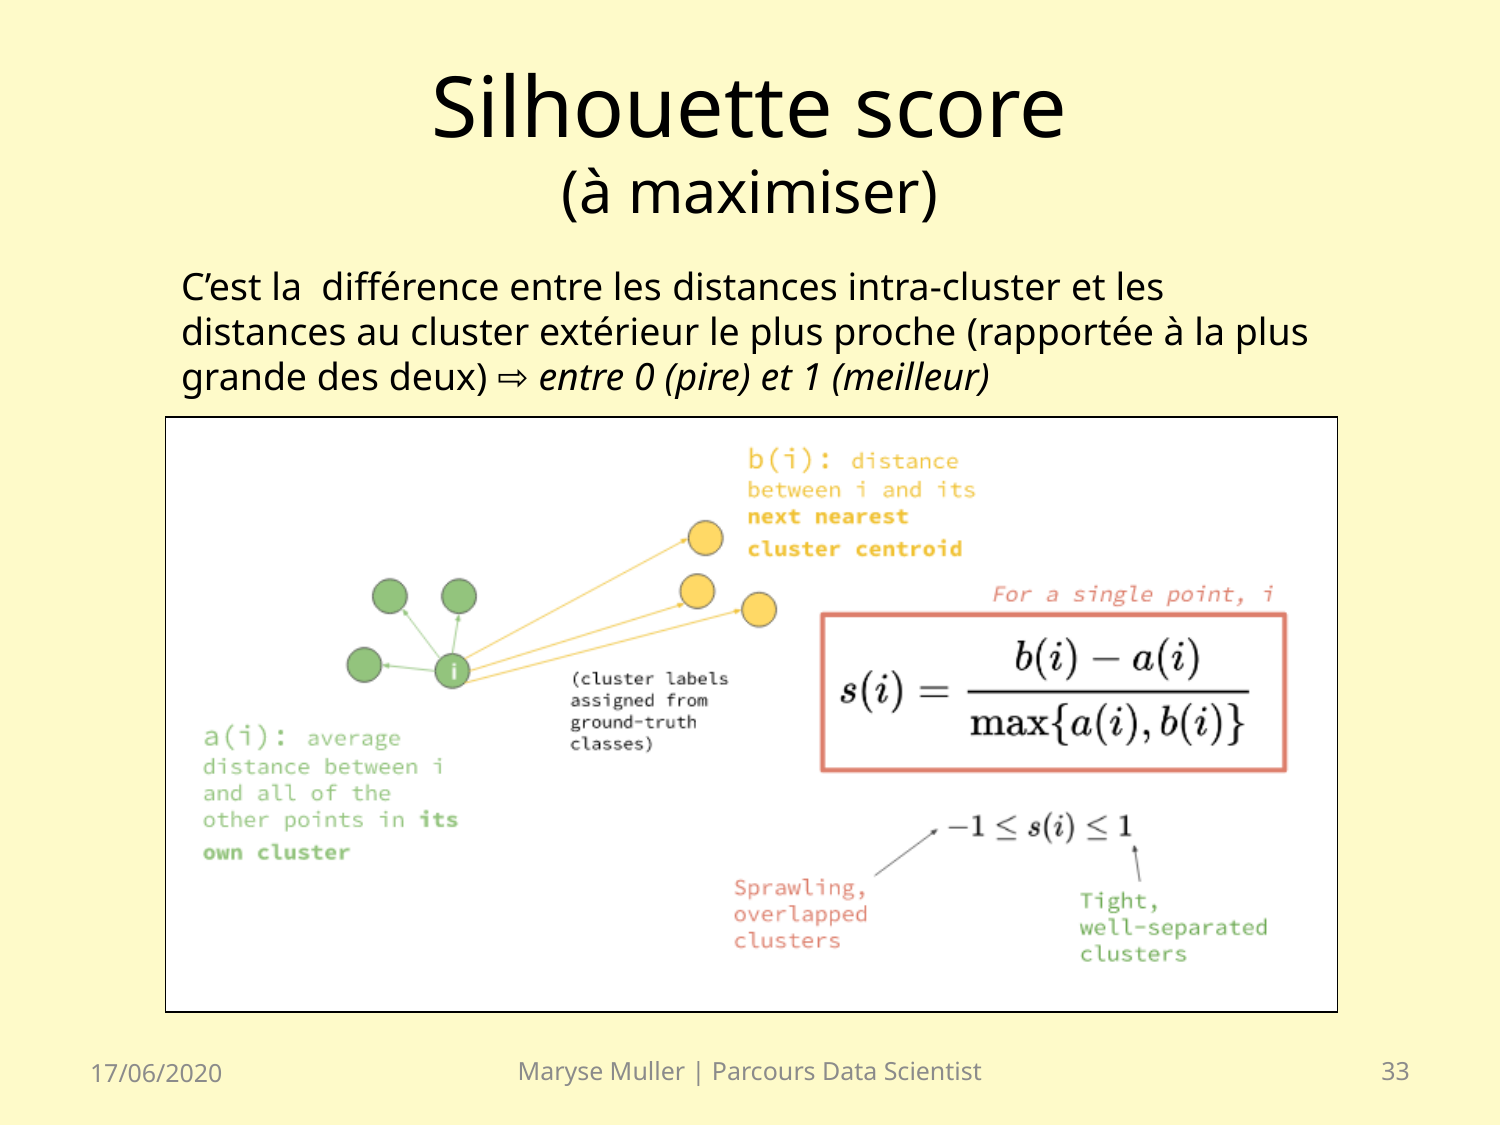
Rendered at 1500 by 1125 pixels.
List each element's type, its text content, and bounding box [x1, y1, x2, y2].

text_box C’est la différence entre les distances intra-cluster et les distances au cluster extérieur le plus proche (rapportée à la plus grande des deux) ⇨ entre 0 (pire) et 1 (meilleur) [166, 255, 1353, 405]
title Silhouette score (à maximiser) [75, 45, 1425, 233]
picture [166, 417, 1337, 1012]
slide_number 33 [1074, 1042, 1425, 1103]
footer Maryse Muller | Parcours Data Scientist [472, 1042, 1028, 1103]
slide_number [75, 1042, 425, 1103]
